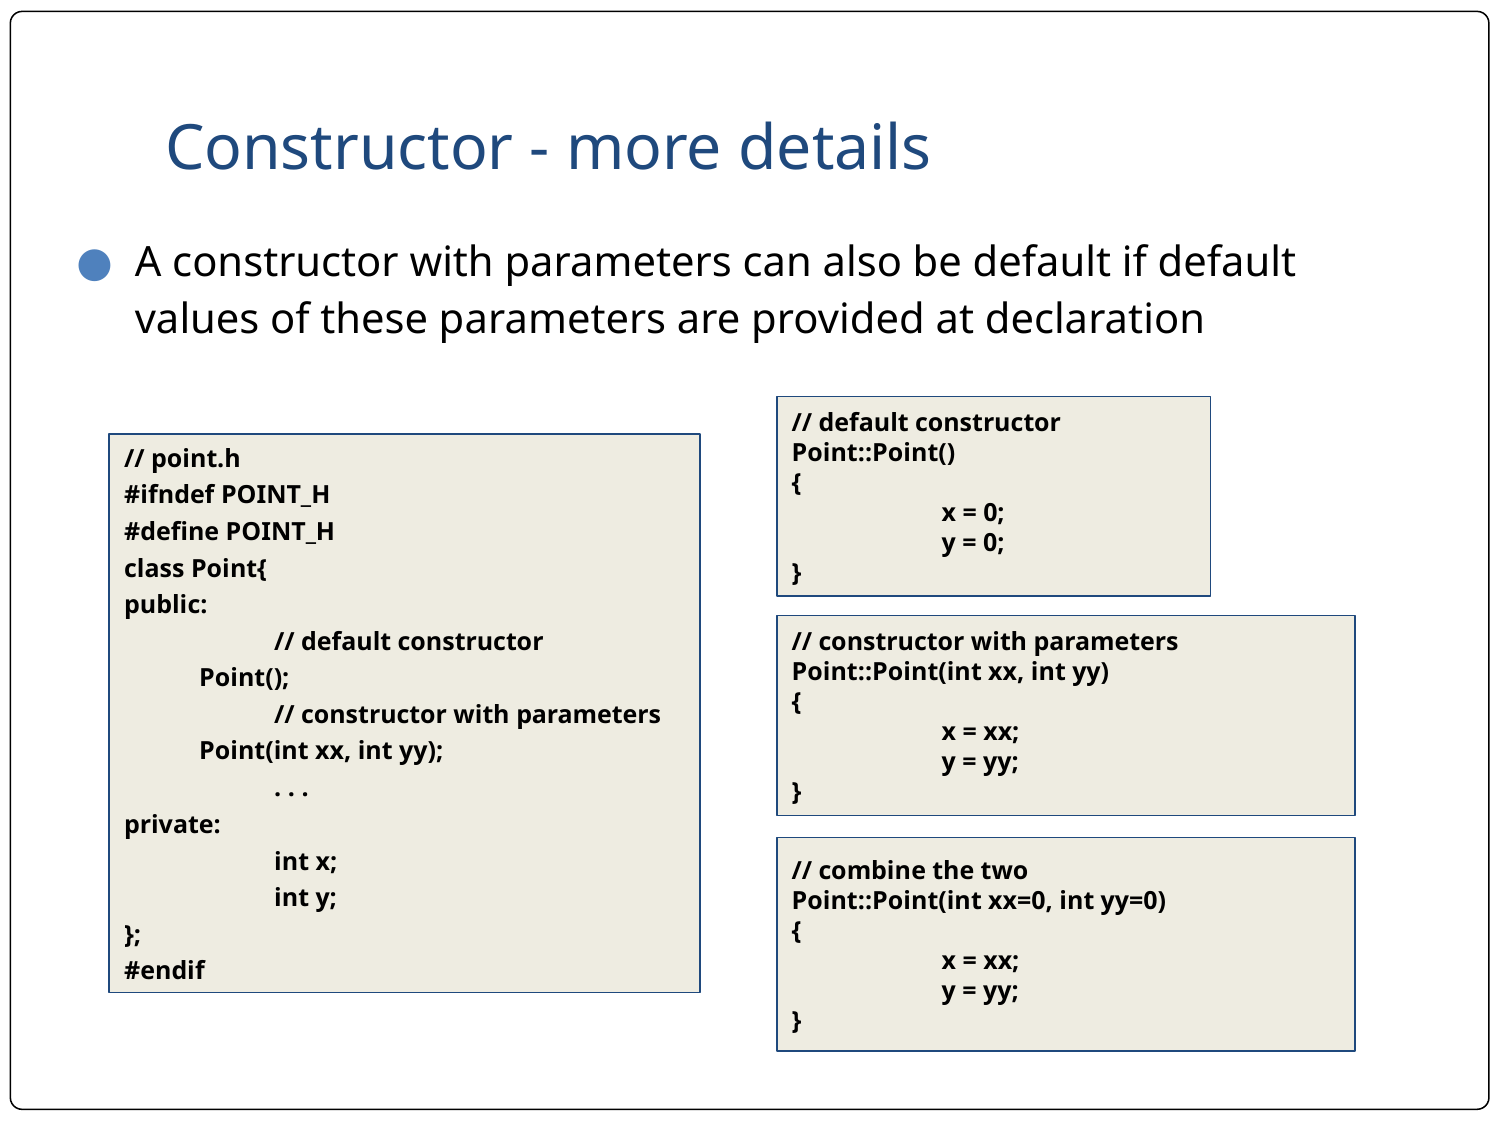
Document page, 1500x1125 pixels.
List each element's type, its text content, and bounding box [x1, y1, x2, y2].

text_box // point.h #ifndef POINT_H #define POINT_H class Point{ public: // default constructor Point(); // constructor with parameters Point(int xx, int yy); . . . private: int x; int y; }; #endif [109, 434, 700, 993]
text_box // constructor with parameters Point::Point(int xx, int yy) { x = xx; y = yy; } [776, 615, 1356, 816]
title Constructor - more details [150, 45, 1425, 197]
list A constructor with parameters can also be default if default values of these parameters are provided at declaration [44, 212, 1447, 373]
text_box // combine the two Point::Point(int xx=0, int yy=0) { x = xx; y = yy; } [776, 837, 1356, 1051]
text_box // default constructor Point::Point() { x = 0; y = 0; } [776, 396, 1211, 597]
